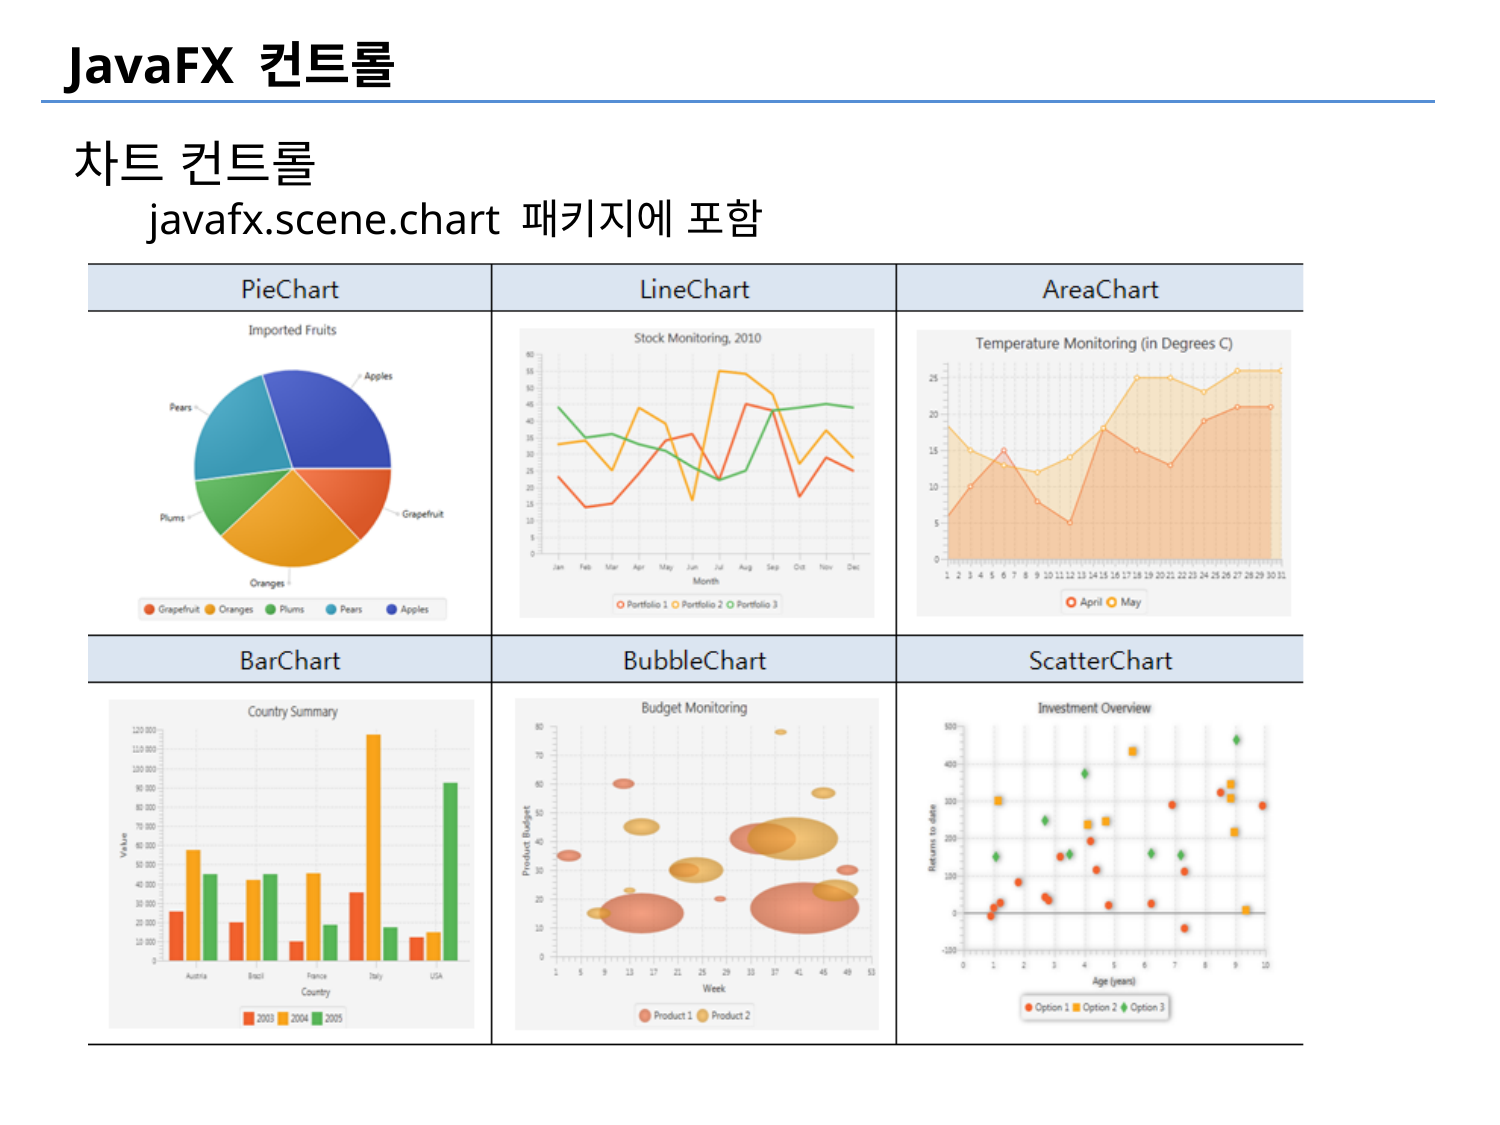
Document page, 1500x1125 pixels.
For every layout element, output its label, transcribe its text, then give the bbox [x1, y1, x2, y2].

text_box JavaFX 컨트롤 [53, 26, 880, 100]
picture [88, 262, 1305, 1047]
text_box 차트 컨트롤 javafx.scene.chart 패키지에 포함 [58, 125, 1483, 296]
